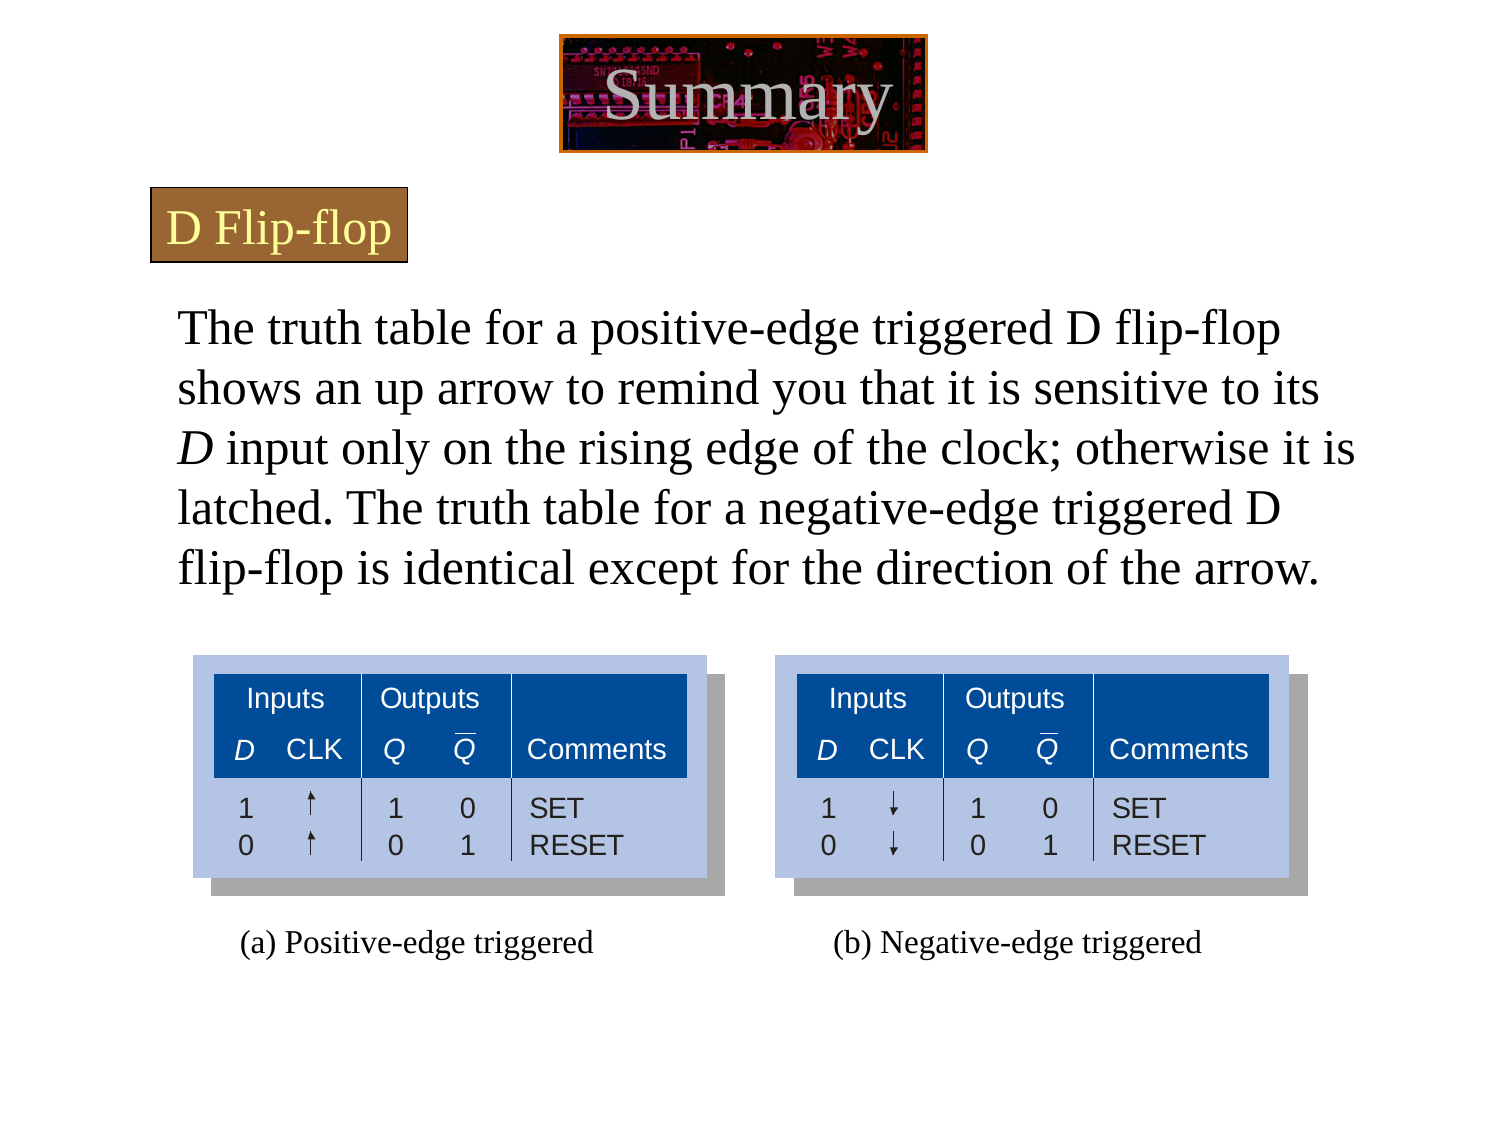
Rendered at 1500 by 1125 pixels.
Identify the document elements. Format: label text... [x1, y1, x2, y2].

text_box D Flip-flop [151, 187, 408, 263]
text_box The truth table for a positive-edge triggered D flip-flop shows an up arrow to remind you that it is sensitive to its D input only on the rising edge of the clock; otherwise it is latched. The truth table for a negative-edge triggered D flip-flop is identical except for the direction of the arrow. [162, 287, 1375, 603]
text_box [187, 649, 1313, 902]
text_box (a) Positive-edge triggered (b) Negative-edge triggered [225, 912, 1300, 968]
picture [562, 37, 925, 150]
